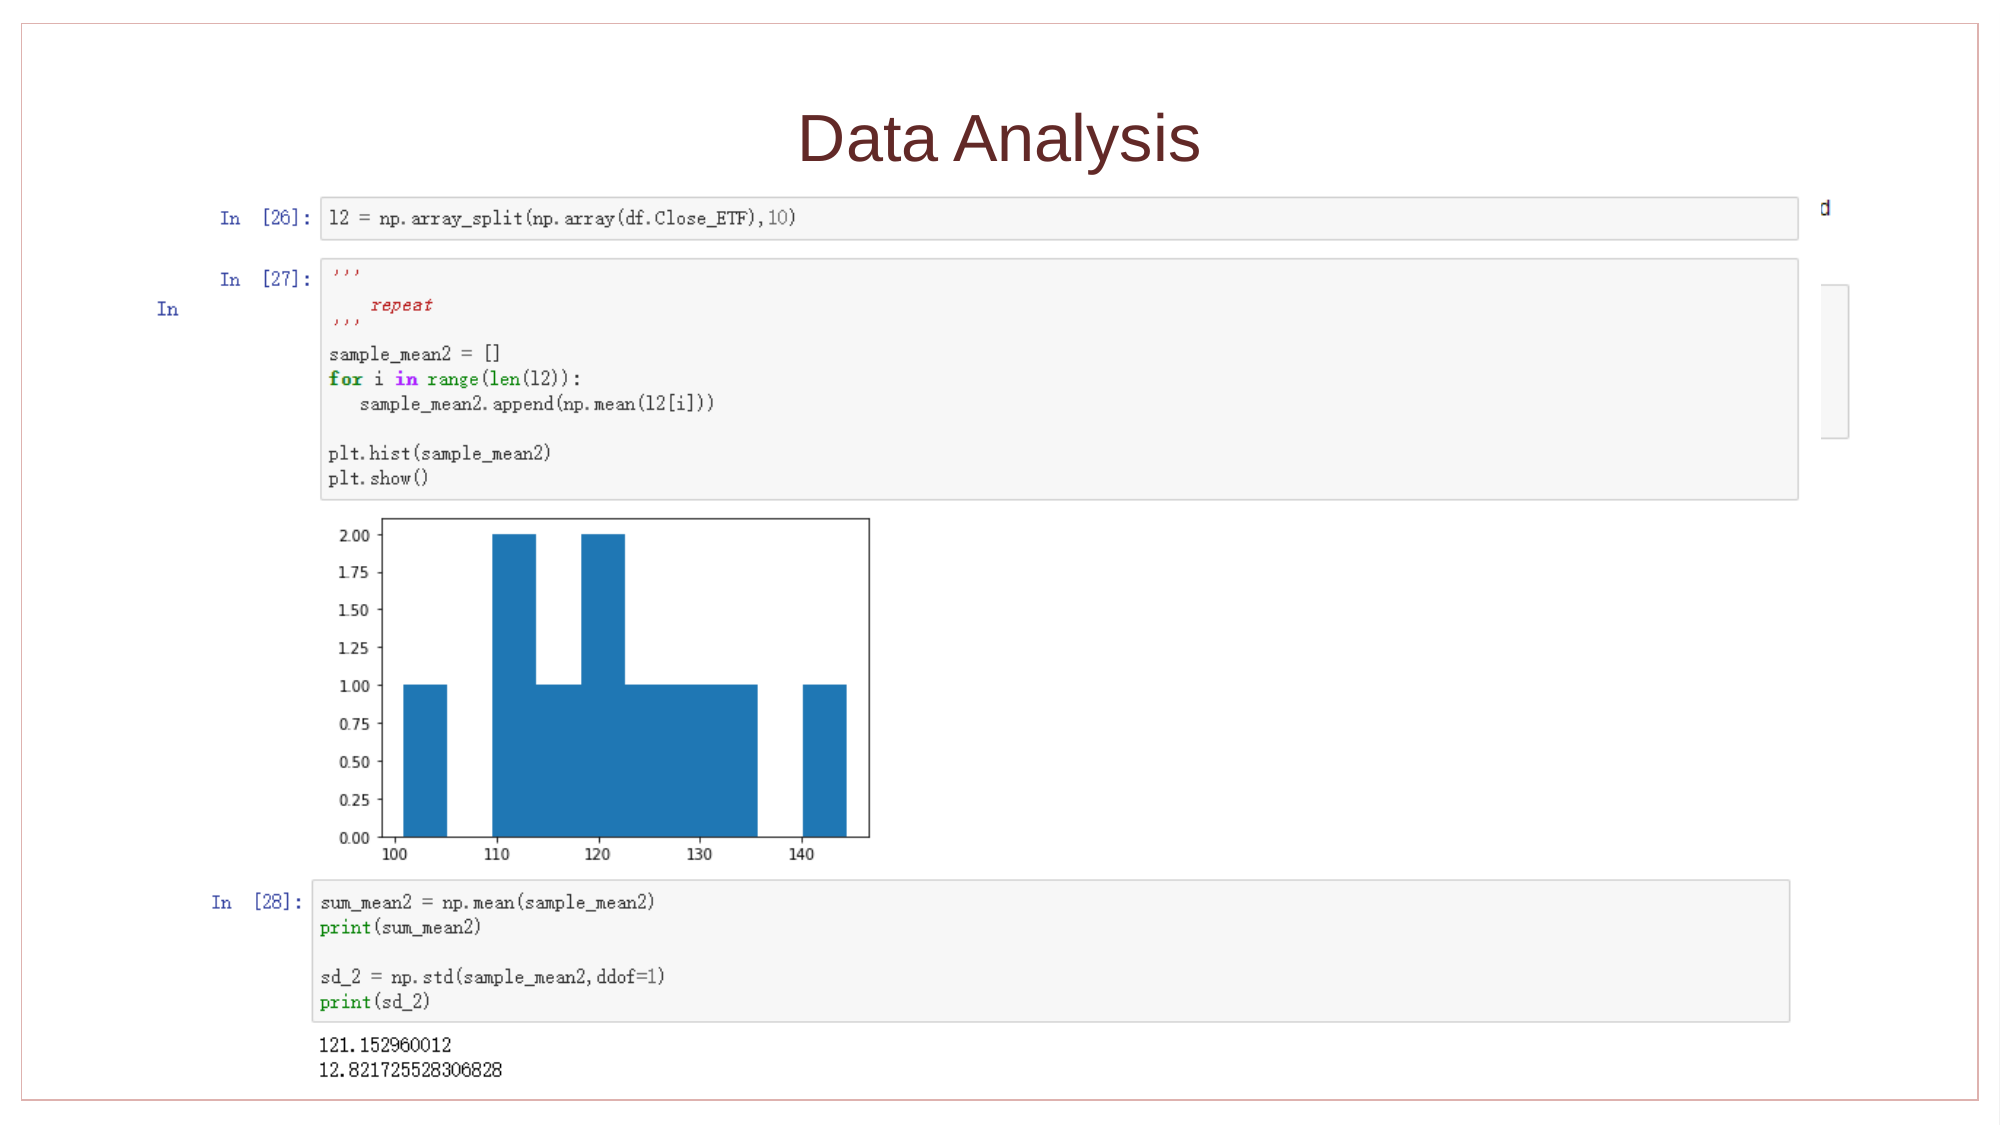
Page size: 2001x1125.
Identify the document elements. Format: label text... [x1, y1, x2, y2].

picture [130, 175, 1870, 1099]
text_box Data Analysis [766, 94, 1234, 175]
